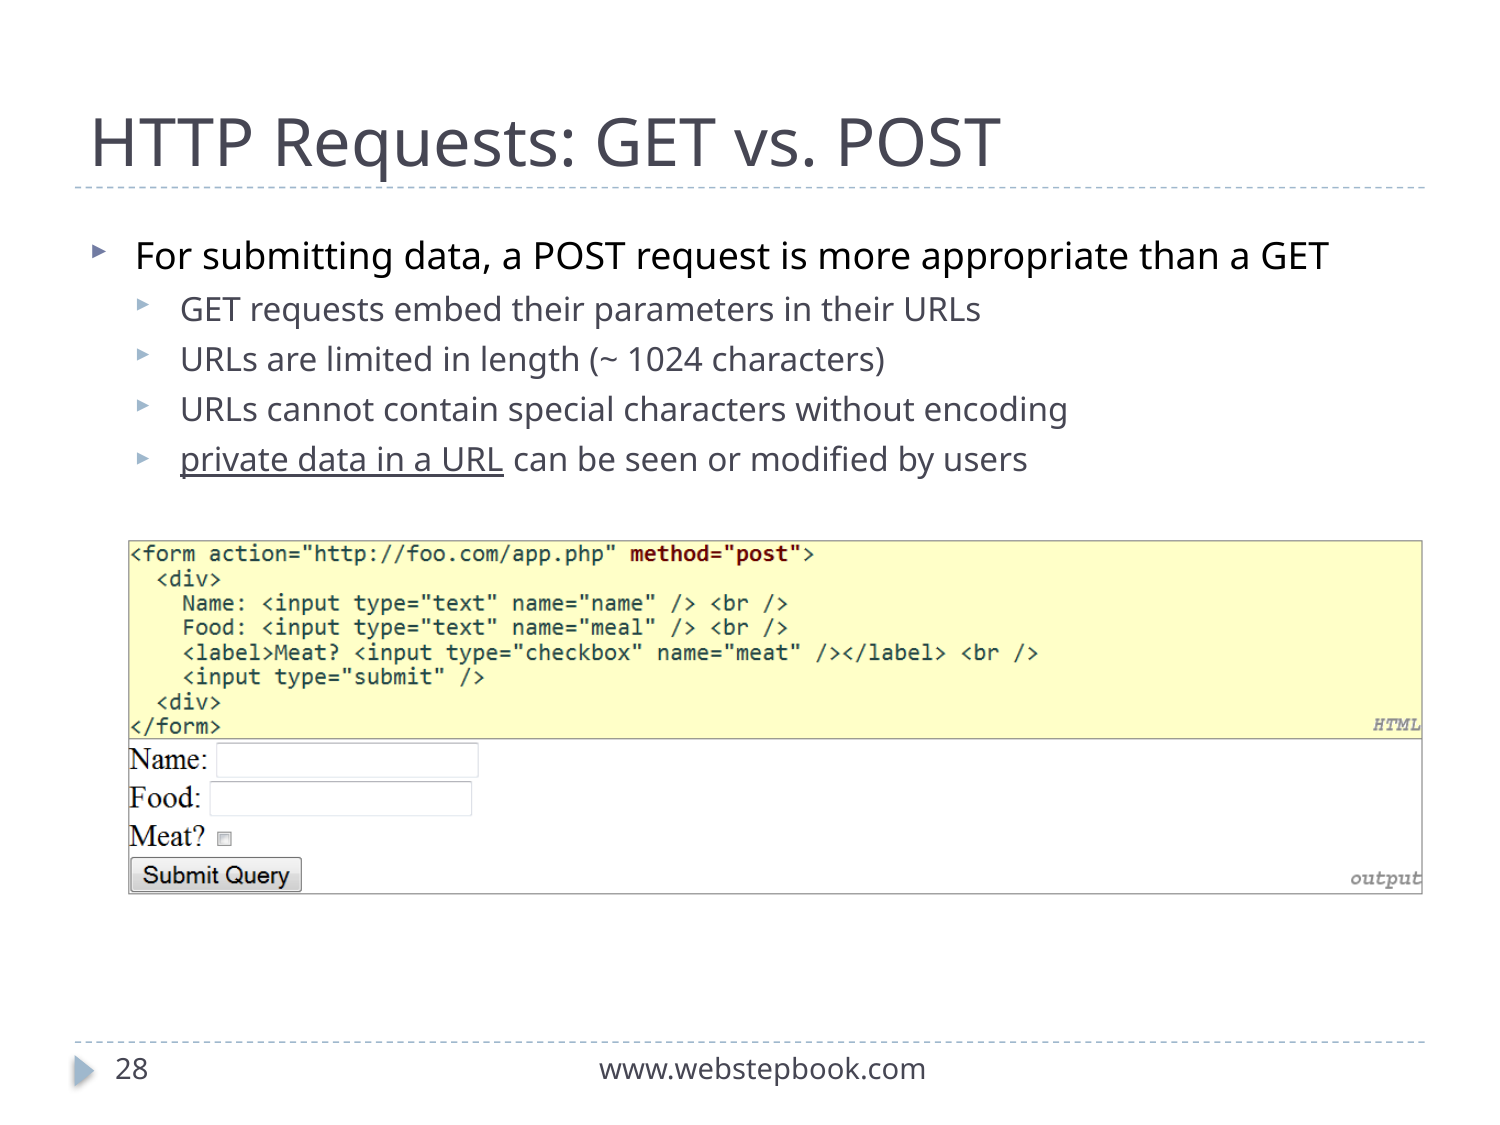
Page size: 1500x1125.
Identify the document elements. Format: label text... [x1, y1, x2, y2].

slide_number 28 [100, 1042, 426, 1103]
title HTTP Requests: GET vs. POST [75, 24, 1425, 188]
picture [124, 537, 1427, 902]
footer www.webstepbook.com [475, 1042, 1051, 1103]
list For submitting data, a POST request is more appropriate than a GET GET requests embed their parameters in their URLs URLs are limited in length (~ 1024 characters) URLs cannot contain special characters without encoding private data in a URL can be seen or modified by users [75, 224, 1425, 525]
